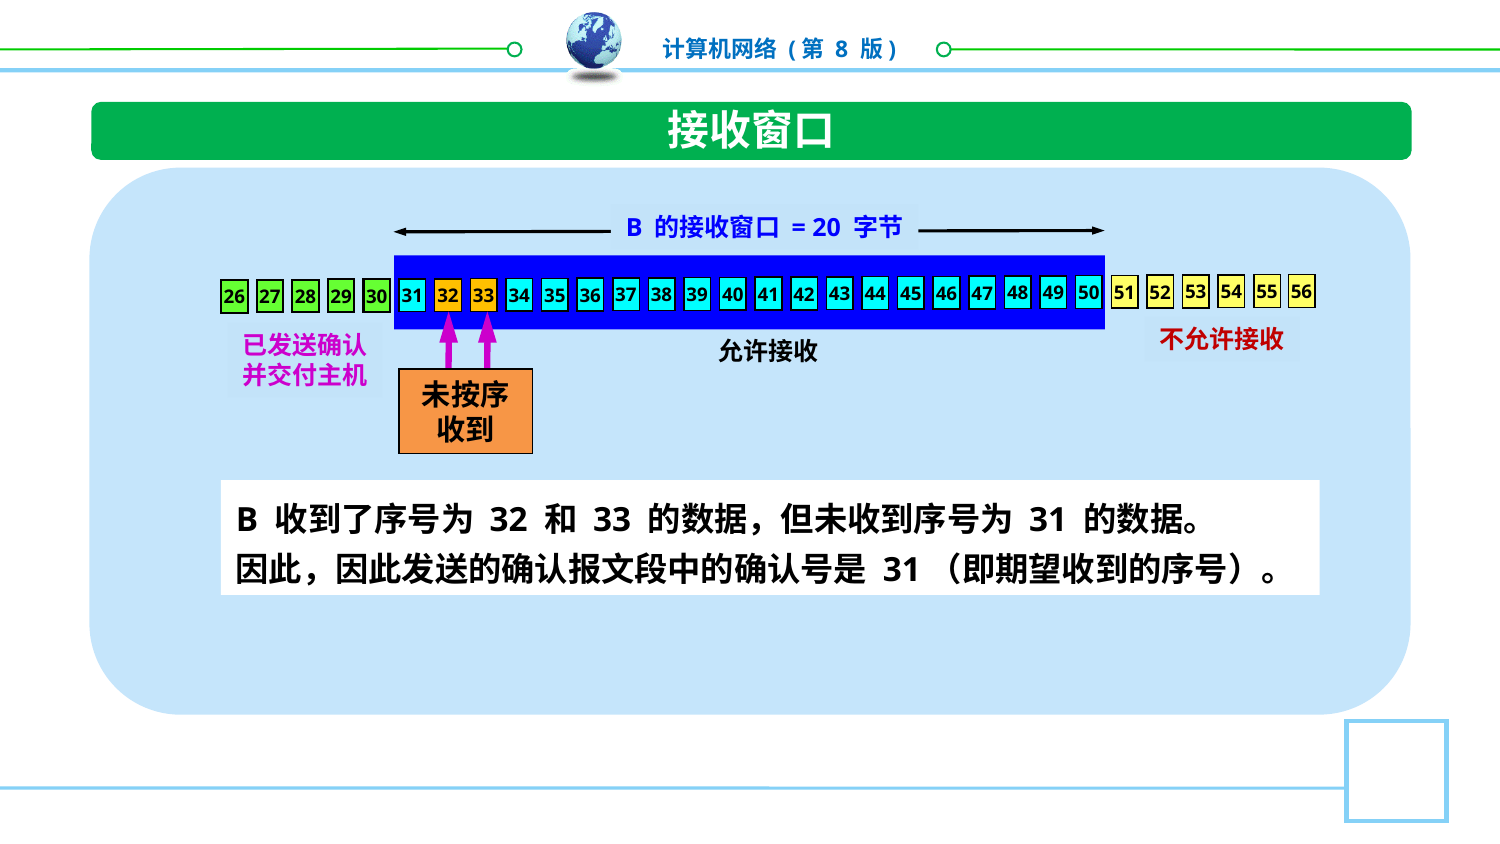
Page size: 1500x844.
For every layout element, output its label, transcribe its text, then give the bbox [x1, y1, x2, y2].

text_box [91, 101, 653, 160]
text_box 允许接收 [703, 330, 834, 373]
text_box 41 [755, 277, 782, 310]
text_box [394, 255, 1105, 330]
text_box 26 [221, 279, 248, 313]
text_box 37 [612, 277, 640, 311]
text_box [393, 227, 610, 236]
text_box 34 [505, 278, 533, 310]
text_box 30 [363, 279, 391, 312]
text_box 54 [1218, 274, 1245, 308]
text_box 50 [1075, 275, 1103, 309]
text_box 49 [1040, 275, 1067, 309]
text_box 已发送确认 并交付主机 [227, 322, 383, 398]
text_box 43 [826, 276, 853, 310]
text_box 31 [399, 279, 426, 310]
text_box 35 [541, 278, 569, 311]
text_box 51 [1111, 275, 1138, 309]
text_box 52 [1146, 275, 1174, 308]
text_box B 收到了序号为 32 和 33 的数据，但未收到序号为 31 的数据。 因此，因此发送的确认报文段中的确认号是 31（即期望收到的序号）。 [220, 480, 1320, 595]
text_box [919, 226, 1105, 235]
text_box 42 [790, 277, 818, 310]
picture [564, 10, 623, 87]
text_box [87, 165, 1413, 717]
text_box 40 [719, 277, 747, 311]
text_box 38 [648, 277, 675, 311]
text_box B 的接收窗口 = 20 字节 [610, 204, 919, 250]
text_box 48 [1004, 275, 1032, 309]
text_box 55 [1253, 274, 1281, 308]
text_box 32 [434, 278, 462, 309]
text_box 27 [256, 279, 284, 313]
text_box 接收窗口 [653, 96, 850, 162]
text_box 33 [470, 278, 497, 309]
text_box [398, 311, 533, 456]
text_box 44 [862, 276, 889, 310]
text_box 29 [327, 279, 355, 313]
text_box 46 [933, 276, 960, 309]
text_box 56 [1288, 274, 1315, 308]
text_box 不允许接收 [1144, 316, 1300, 362]
text_box 36 [577, 278, 604, 311]
text_box 53 [1182, 275, 1210, 308]
text_box 28 [292, 279, 319, 313]
text_box 47 [968, 276, 996, 309]
text_box 45 [897, 276, 925, 310]
text_box 39 [683, 277, 711, 311]
text_box [850, 101, 1412, 160]
